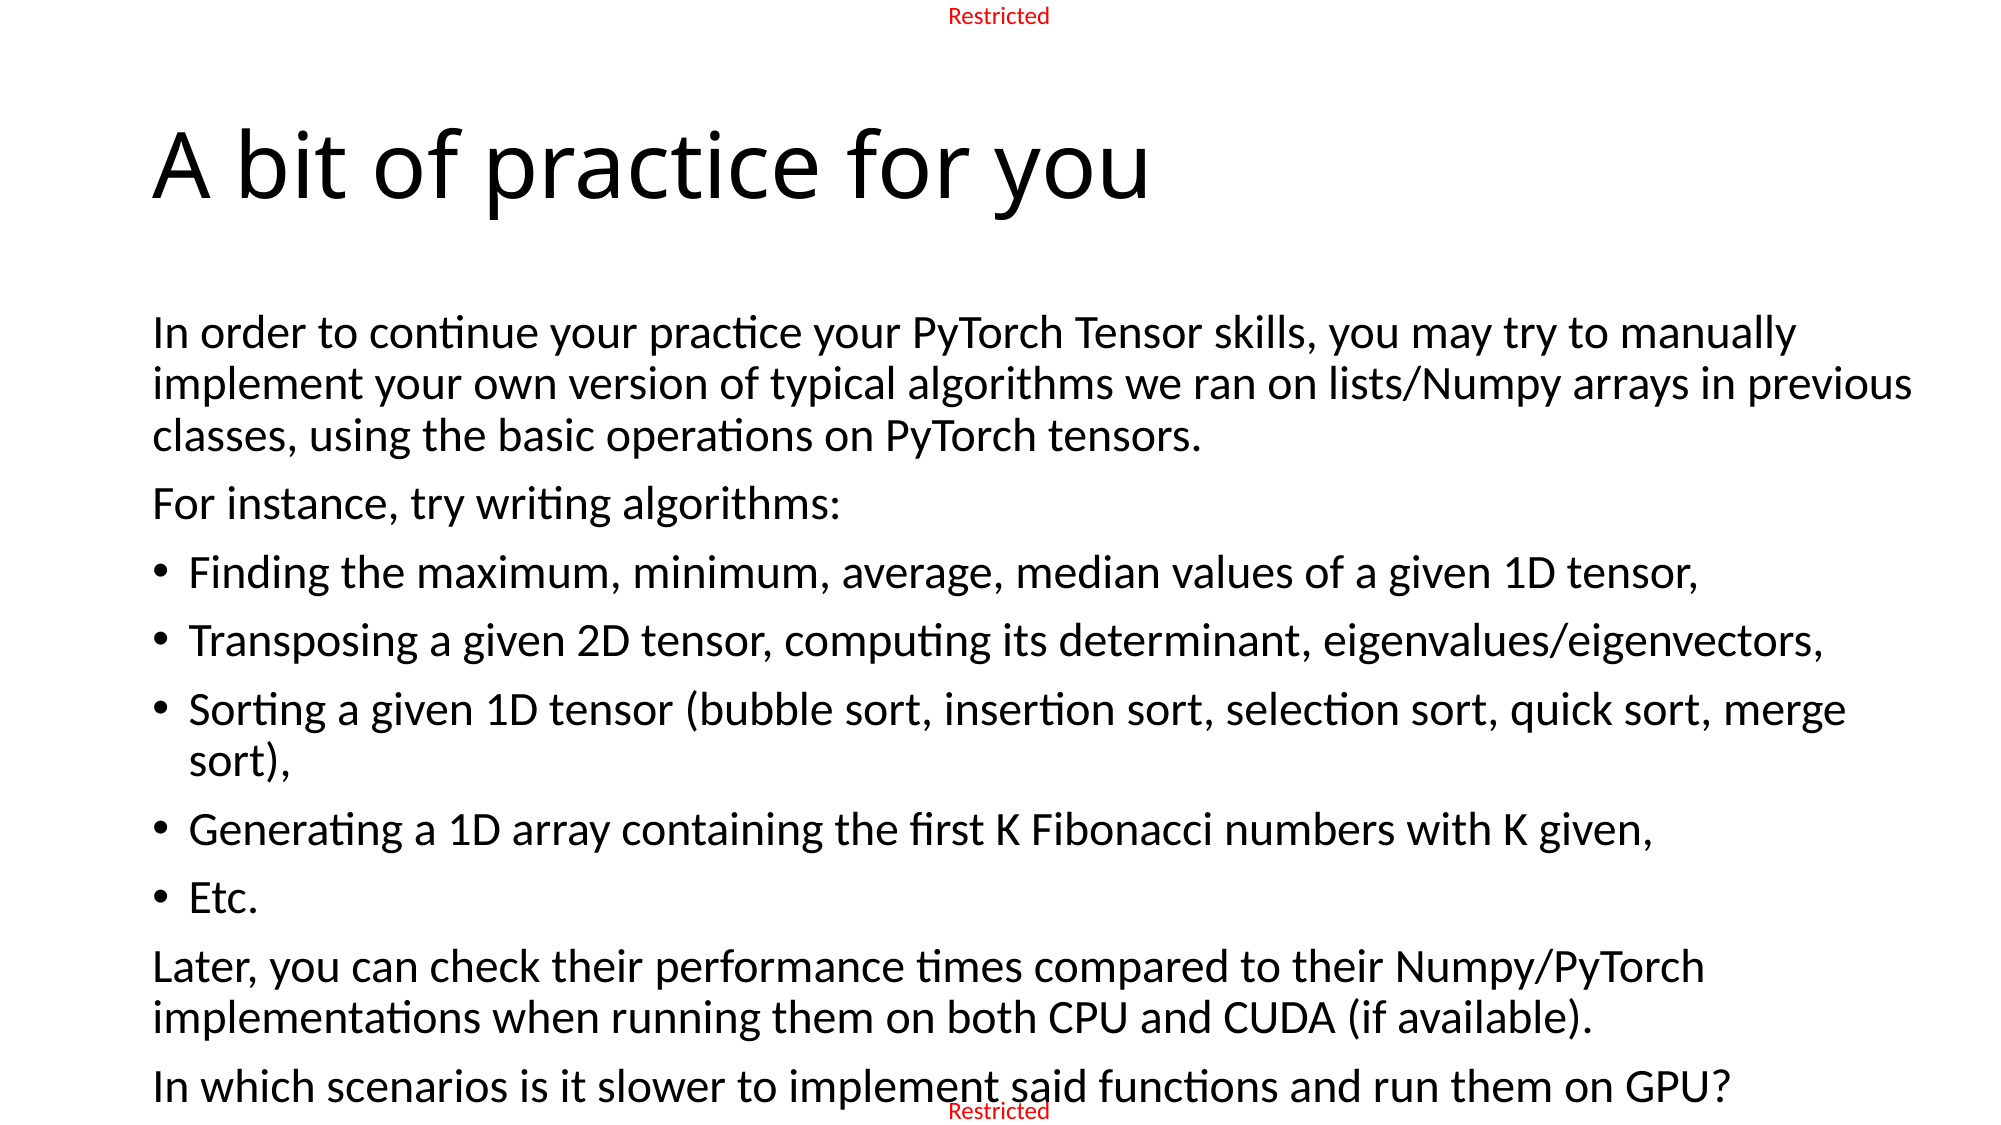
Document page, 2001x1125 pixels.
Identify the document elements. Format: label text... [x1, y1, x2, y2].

title A bit of practice for you [137, 59, 1863, 278]
list In order to continue your practice your PyTorch Tensor skills, you may try to manually implement your own version of typical algorithms we ran on lists/Numpy arrays in previous classes, using the basic operations on PyTorch tensors. For instance, try writing algorithms: Finding the maximum, minimum, average, median values of a given 1D tensor, Transposing a given 2D tensor, computing its determinant, eigenvalues/eigenvectors, Sorting a given 1D tensor (bubble sort, insertion sort, selection sort, quick sort, merge sort), Generating a 1D array containing the first K Fibonacci numbers with K given, Etc. Later, you can check their performance times compared to their Numpy/PyTorch implementations when running them on both CPU and CUDA (if available). In which scenarios is it slower to implement said functions and run them on GPU? [137, 299, 1954, 1125]
